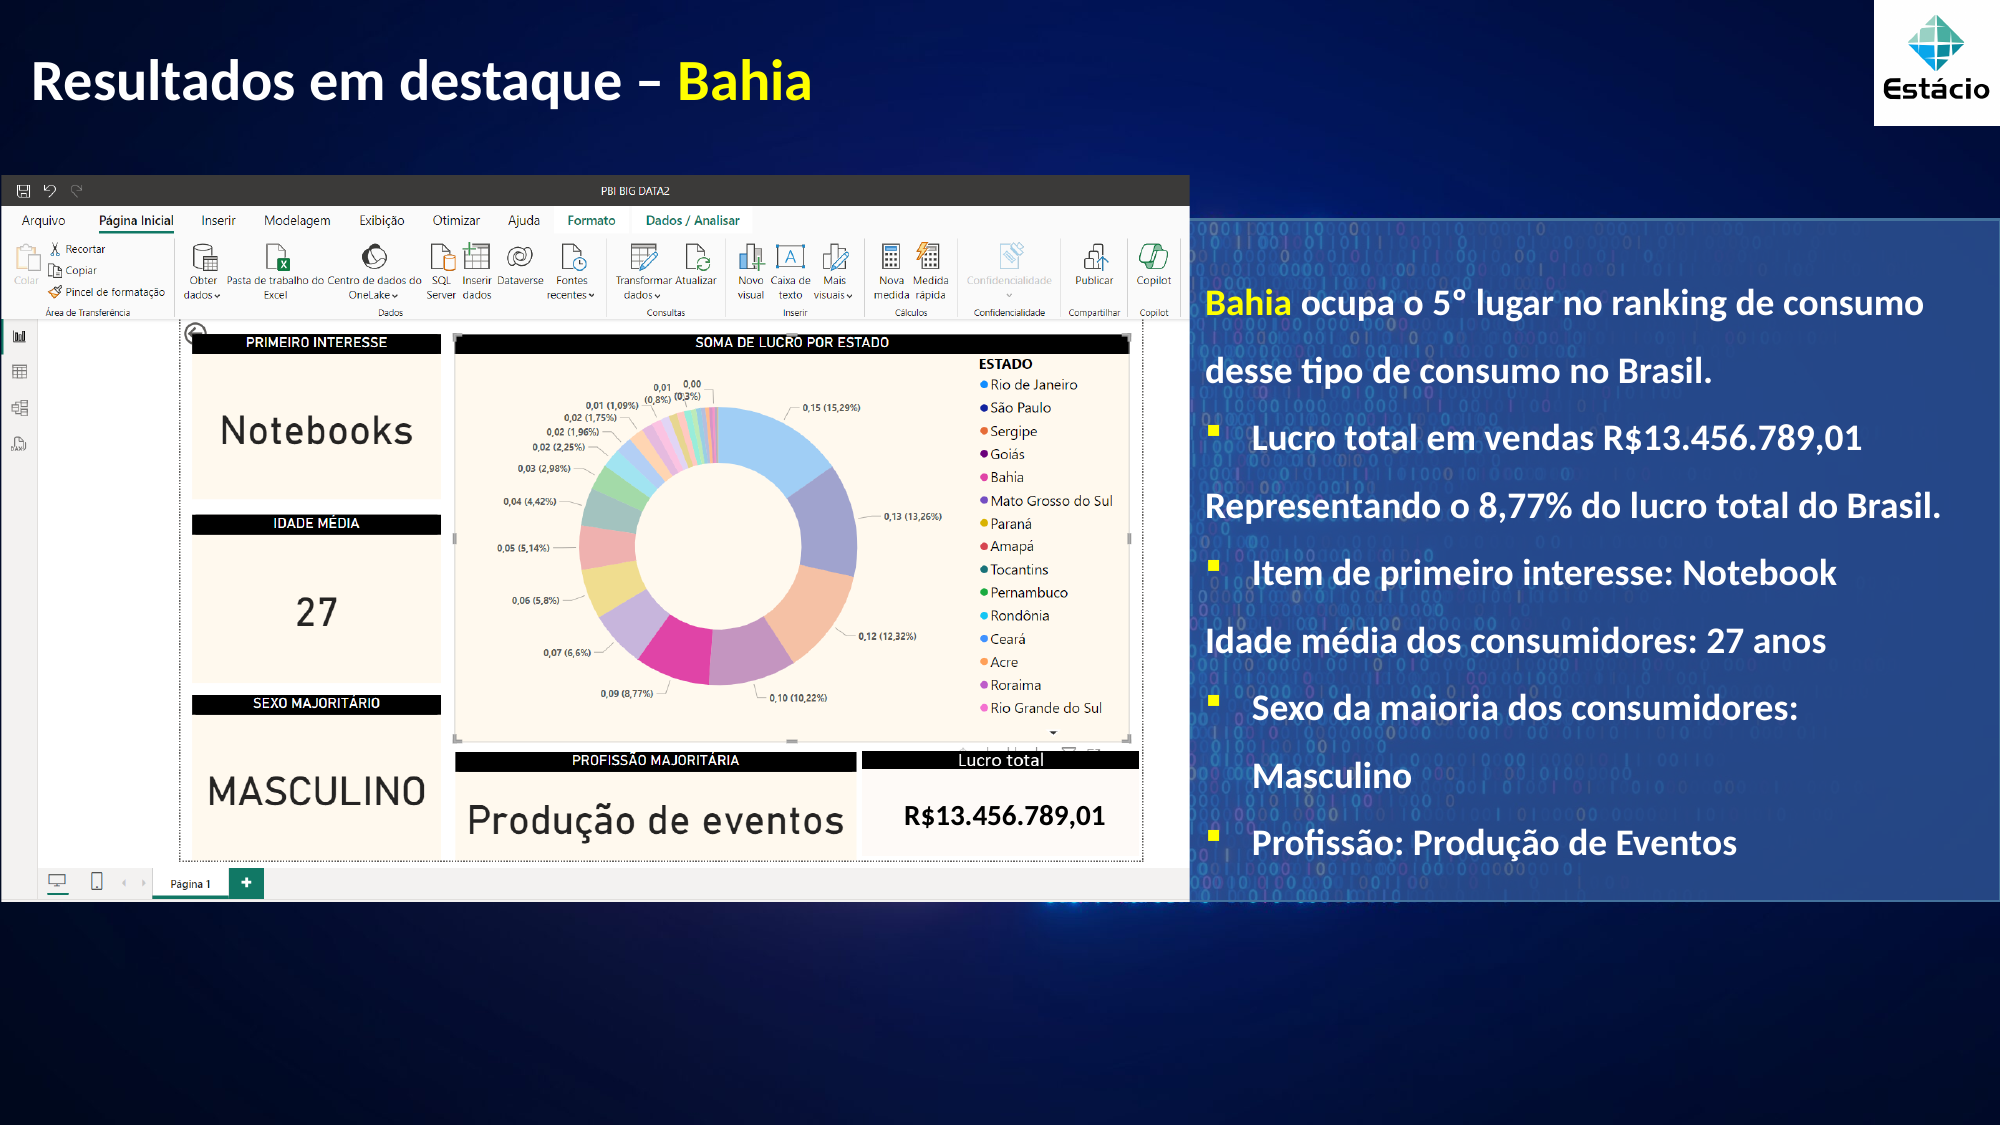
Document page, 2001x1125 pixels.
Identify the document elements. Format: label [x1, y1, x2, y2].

picture [0, 0, 2000, 1125]
text_box [1, 175, 1190, 902]
